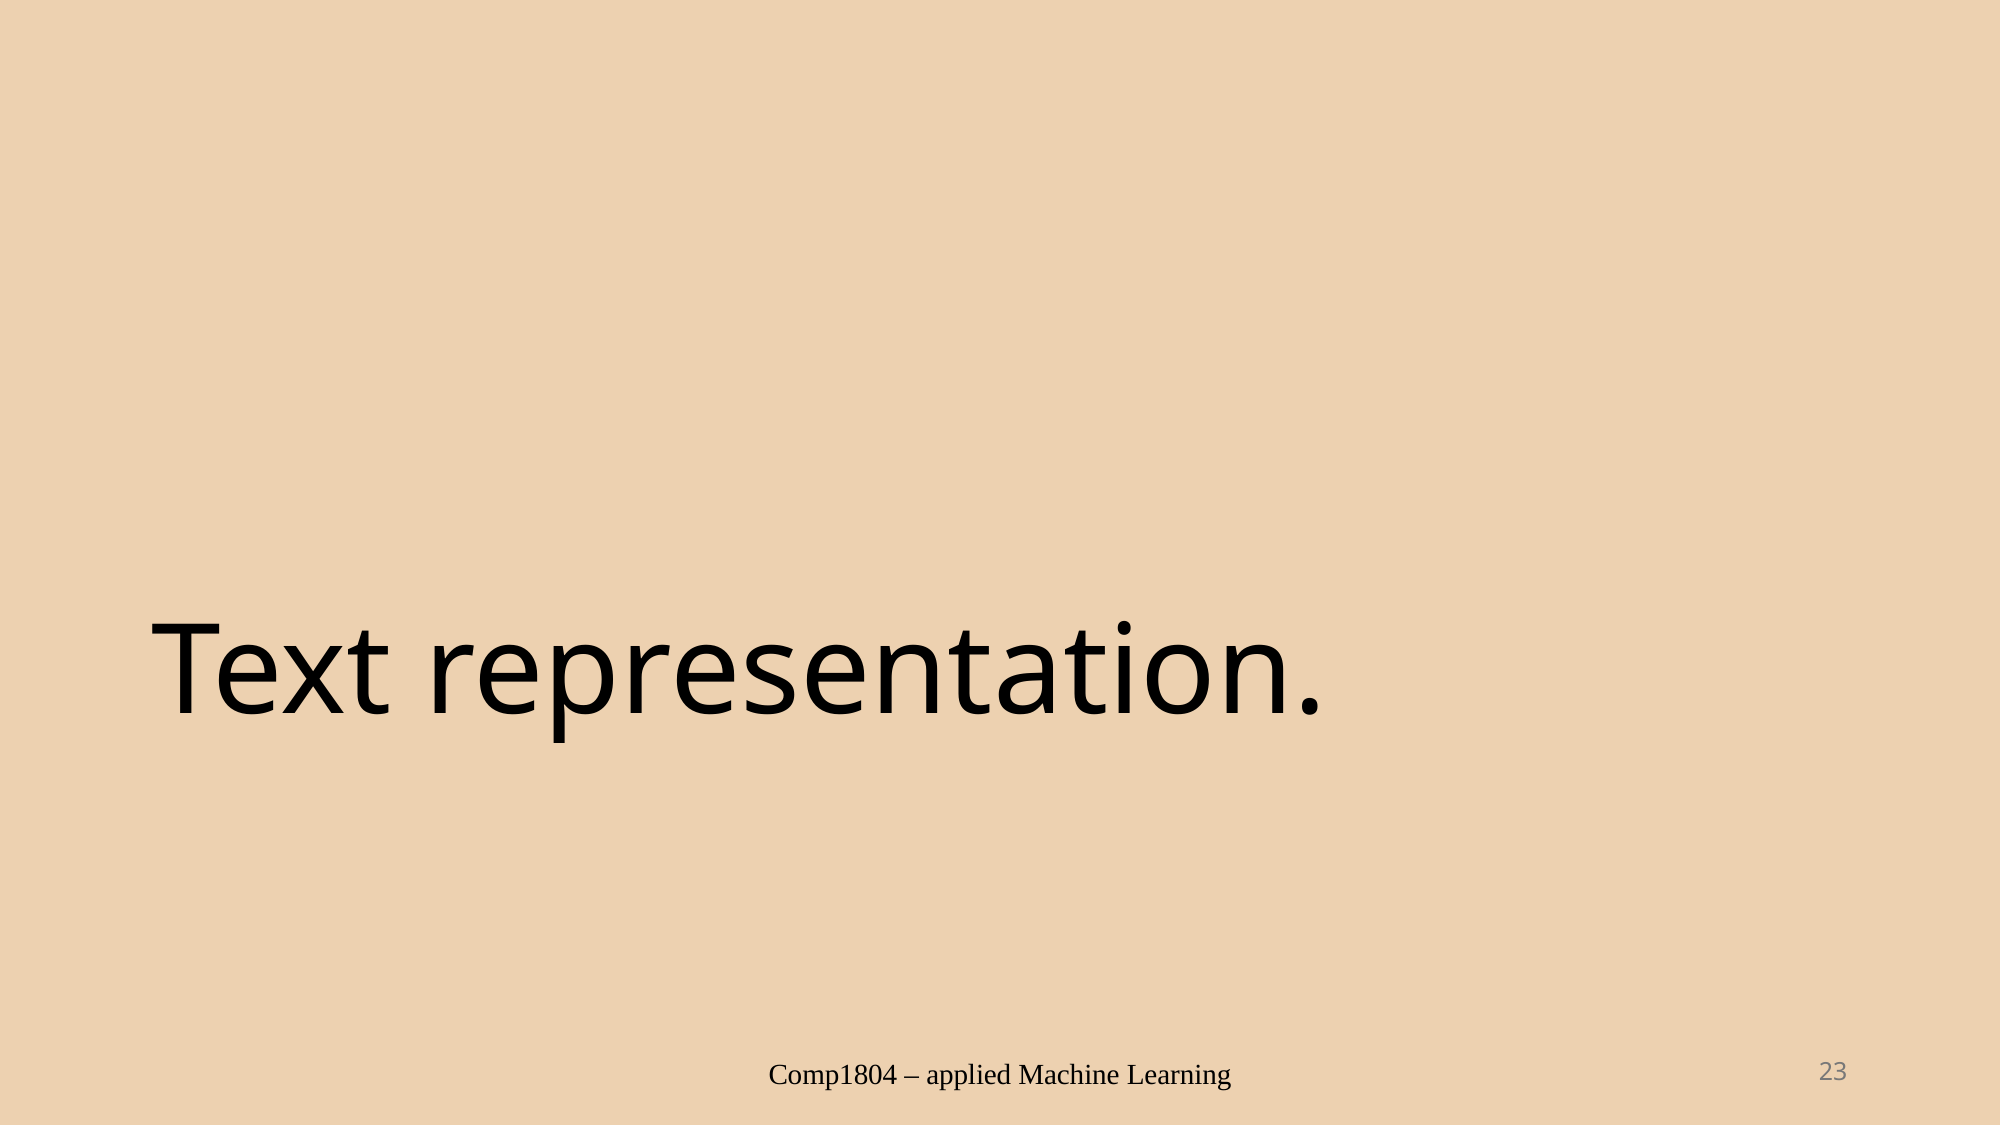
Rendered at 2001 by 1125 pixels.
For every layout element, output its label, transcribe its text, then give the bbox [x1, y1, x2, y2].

title Text representation. [136, 280, 1862, 749]
slide_number 23 [1412, 1042, 1863, 1103]
footer Comp1804 – applied Machine Learning [662, 1042, 1338, 1103]
